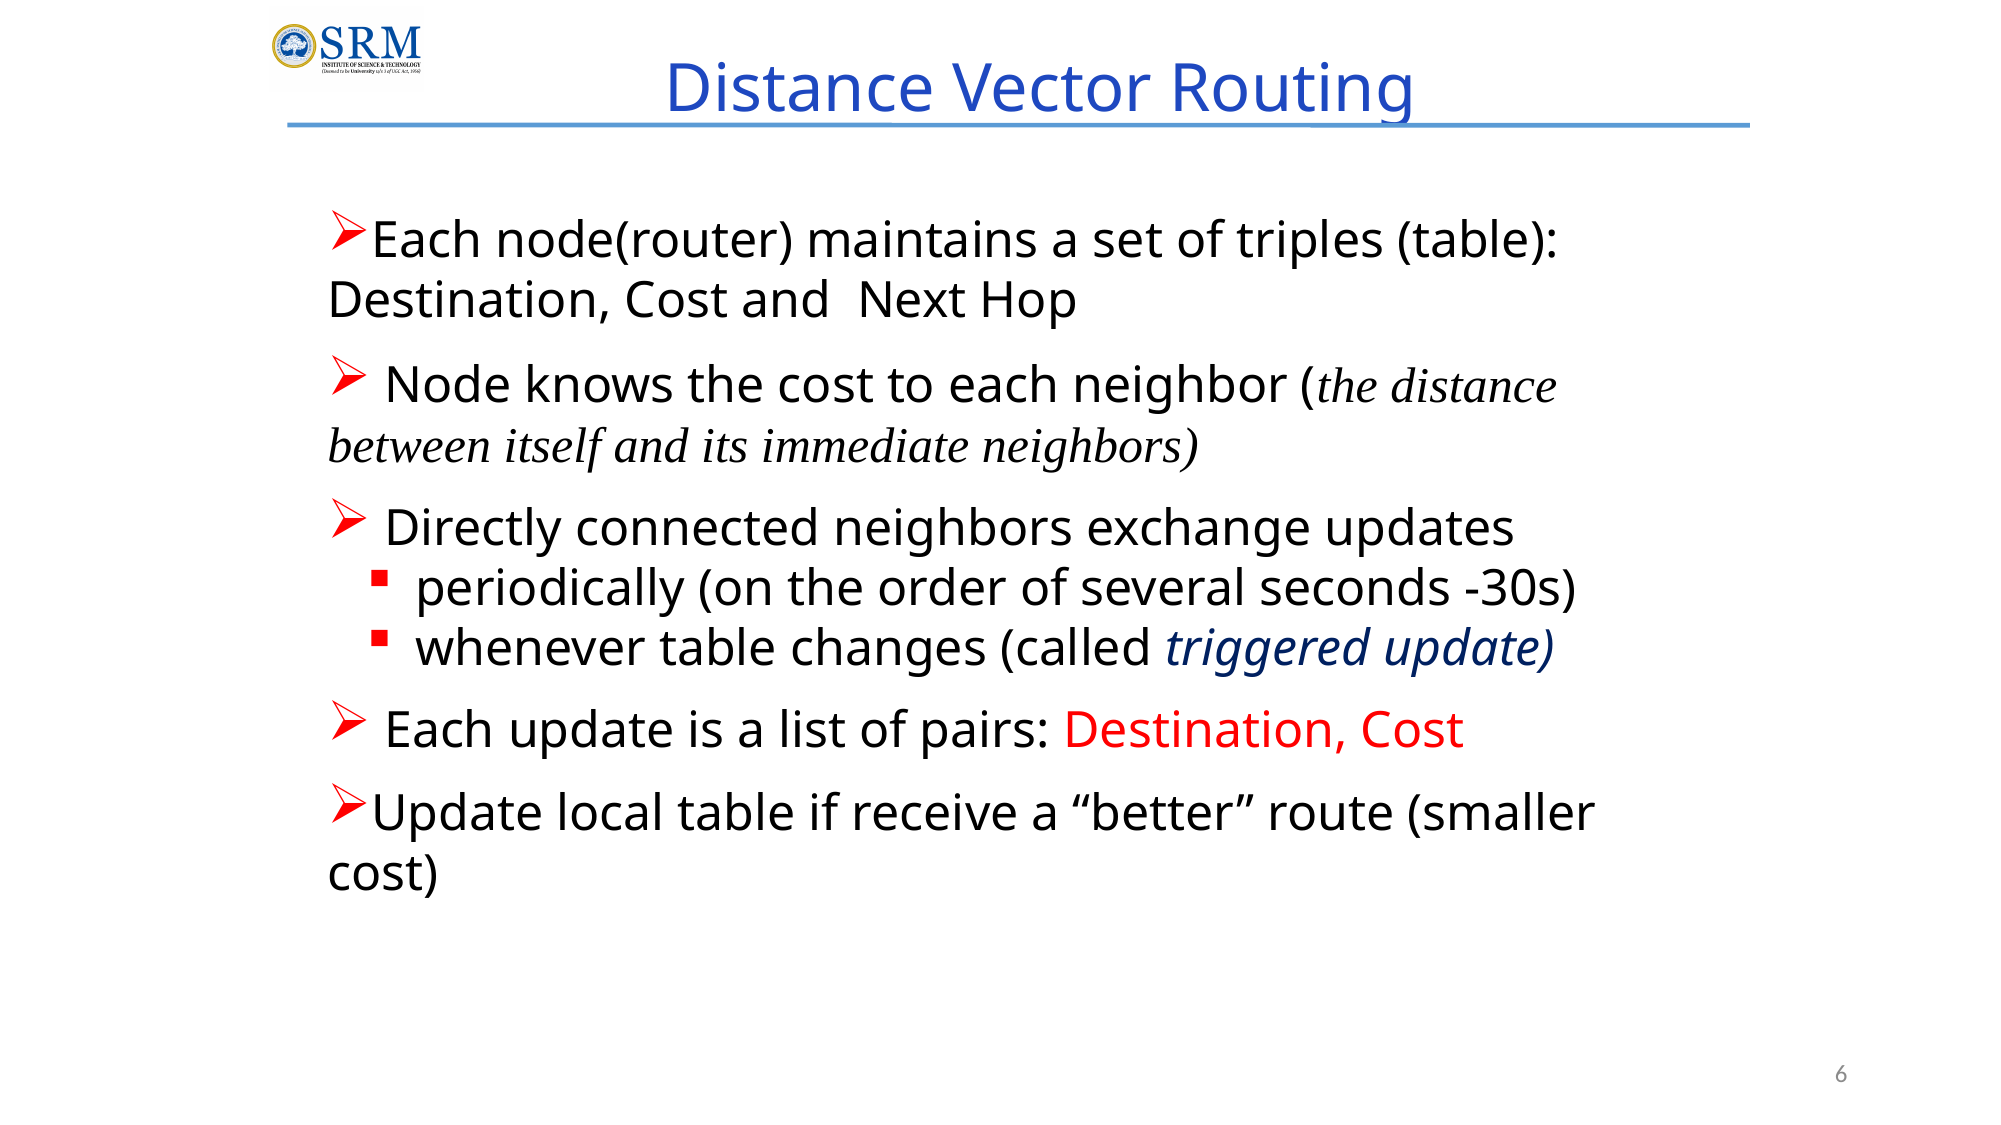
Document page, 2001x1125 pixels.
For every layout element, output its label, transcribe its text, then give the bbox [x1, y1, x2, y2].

text_box Distance Vector Routing [650, 128, 1438, 133]
slide_number 6 [1412, 1042, 1863, 1103]
text_box Each node(router) maintains a set of triples (table): Destination, Cost and Next Hop Node knows the cost to each neighbor (the distance between itself and its immediate neighbors) Directly connected neighbors exchange updates periodically (on the order of several seconds -30s) whenever table changes (called triggered update) Each update is a list of pairs: Destination, Cost Update local table if receive a “better” route (smaller cost) [312, 200, 1700, 1050]
picture [269, 6, 424, 92]
text_box Distance Vector Routing [650, 37, 1438, 122]
